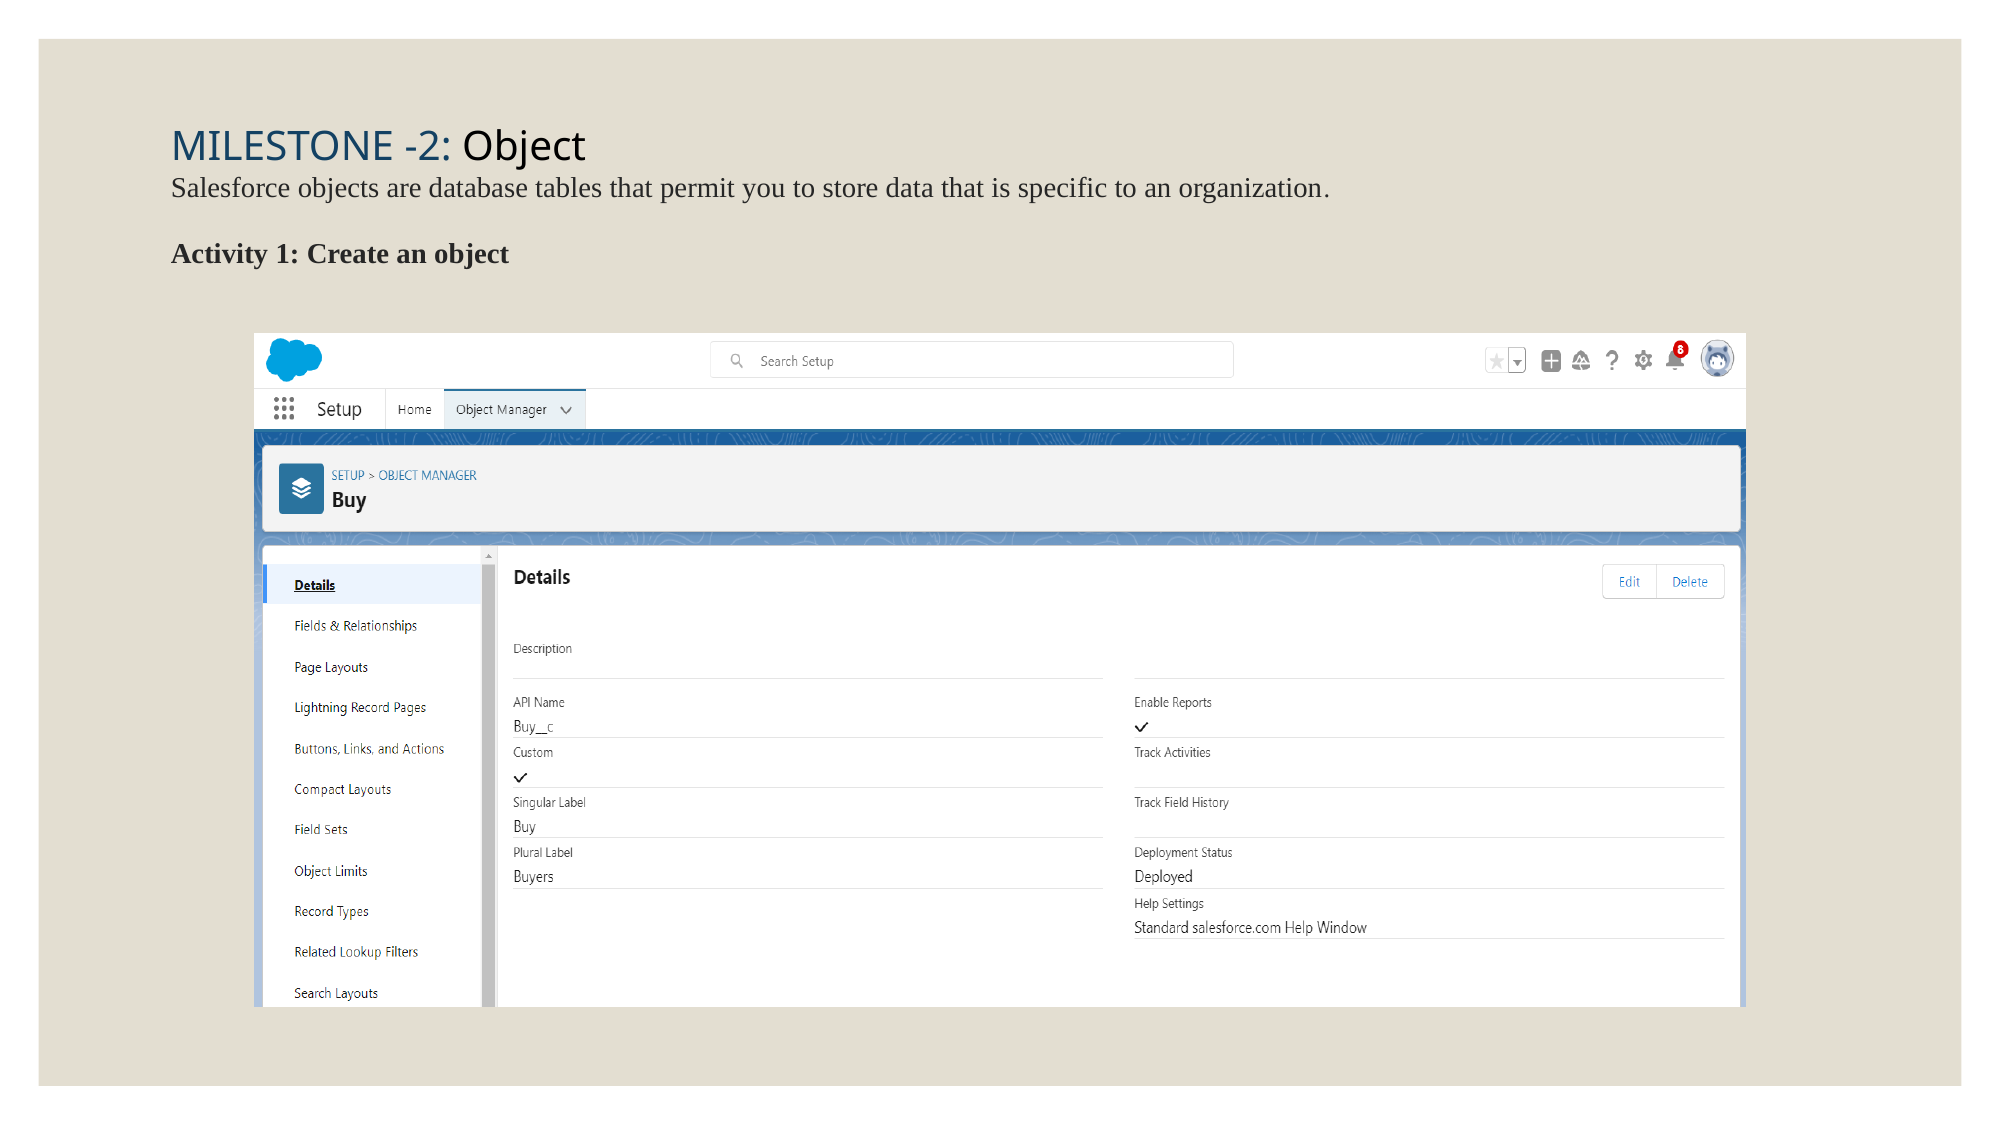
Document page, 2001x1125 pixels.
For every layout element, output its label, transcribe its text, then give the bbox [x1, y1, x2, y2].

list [254, 333, 1746, 1007]
title MILESTONE -2: Object Salesforce objects are database tables that permit you to store data that is specific to an organization. Activity 1: Create an object [155, 55, 1881, 334]
